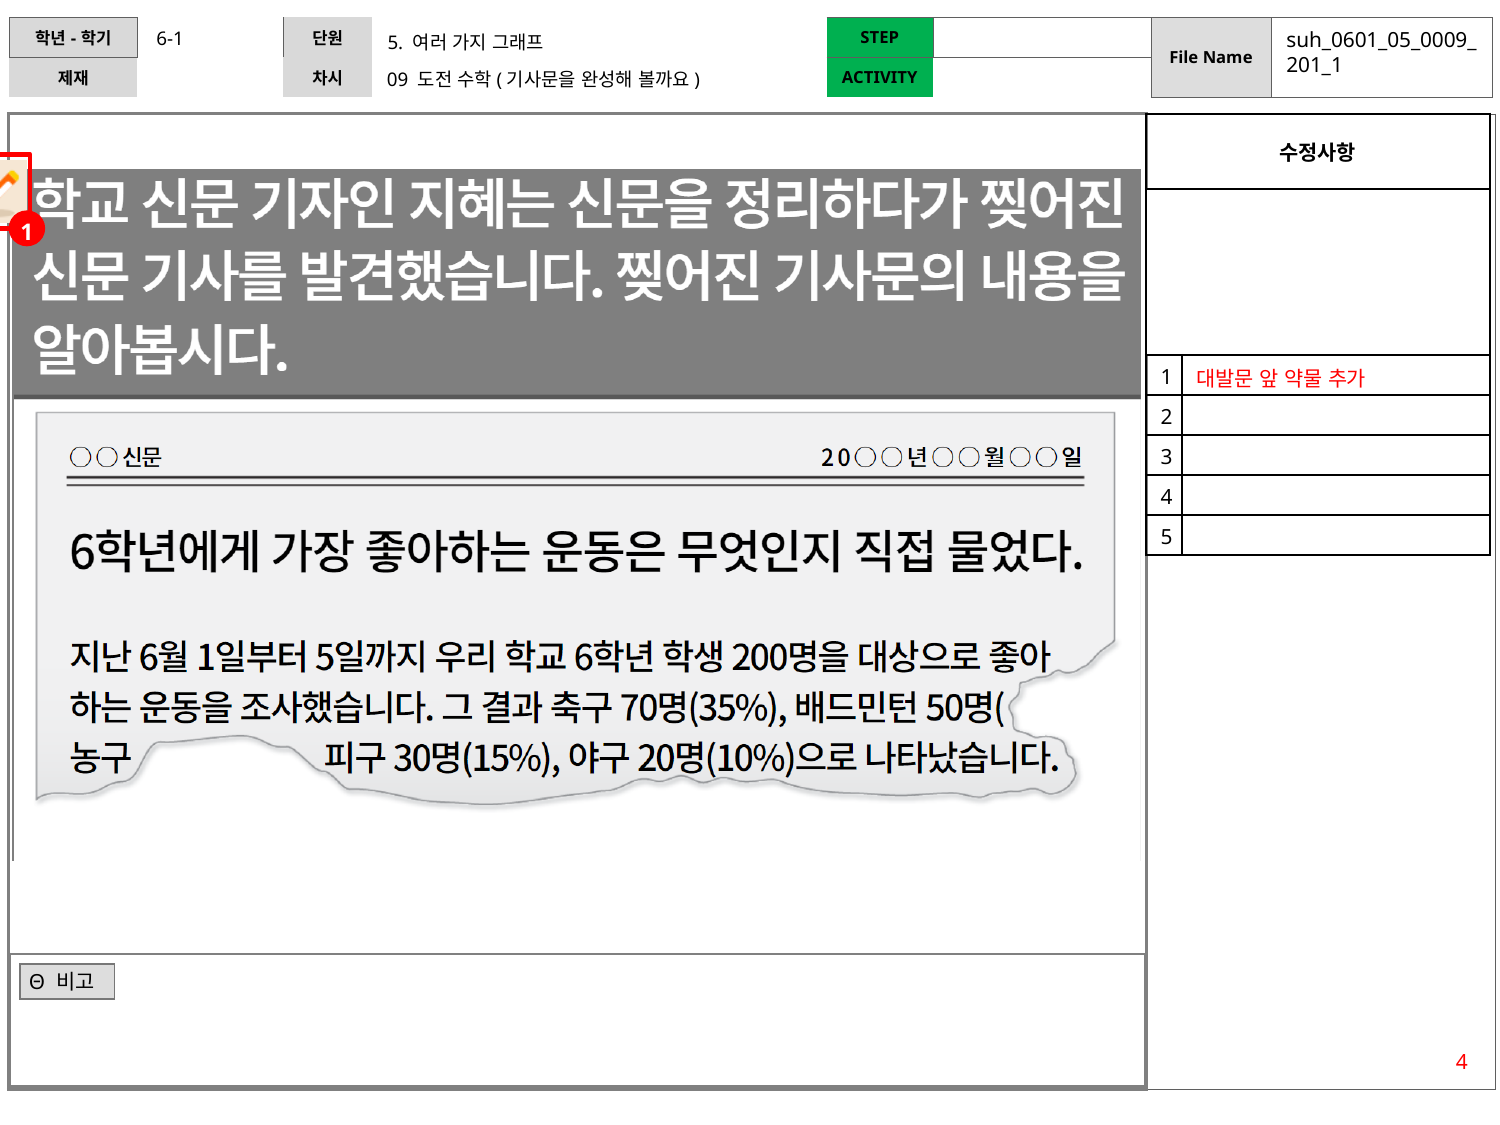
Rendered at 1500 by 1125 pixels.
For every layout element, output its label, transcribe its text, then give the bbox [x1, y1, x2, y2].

text_box 6-1 [141, 18, 284, 55]
table_header 수정사항 [1147, 115, 1489, 188]
table_cell 대발문 앞 약물 추가 [1183, 356, 1489, 394]
table_cell 1 [1147, 356, 1181, 394]
table_cell [1183, 396, 1489, 434]
text_box [1491, 160, 1500, 251]
text_box 09 도전 수학(기사문을 완성해 볼까요) [372, 60, 821, 96]
table_cell 3 [1147, 436, 1181, 474]
text_box suh_0601_05_0009_201_1 [1271, 18, 1500, 84]
table_cell 4 [1147, 476, 1181, 514]
table_cell [1183, 516, 1489, 554]
table_cell [1147, 190, 1489, 354]
table_cell 5 [1147, 516, 1181, 554]
table_cell 2 [1147, 396, 1181, 434]
text_box 5. 여러 가지 그래프 [372, 23, 828, 48]
table_cell [1183, 436, 1489, 474]
text_box [0, 152, 32, 165]
table_cell [1183, 476, 1489, 514]
picture [0, 160, 1141, 861]
